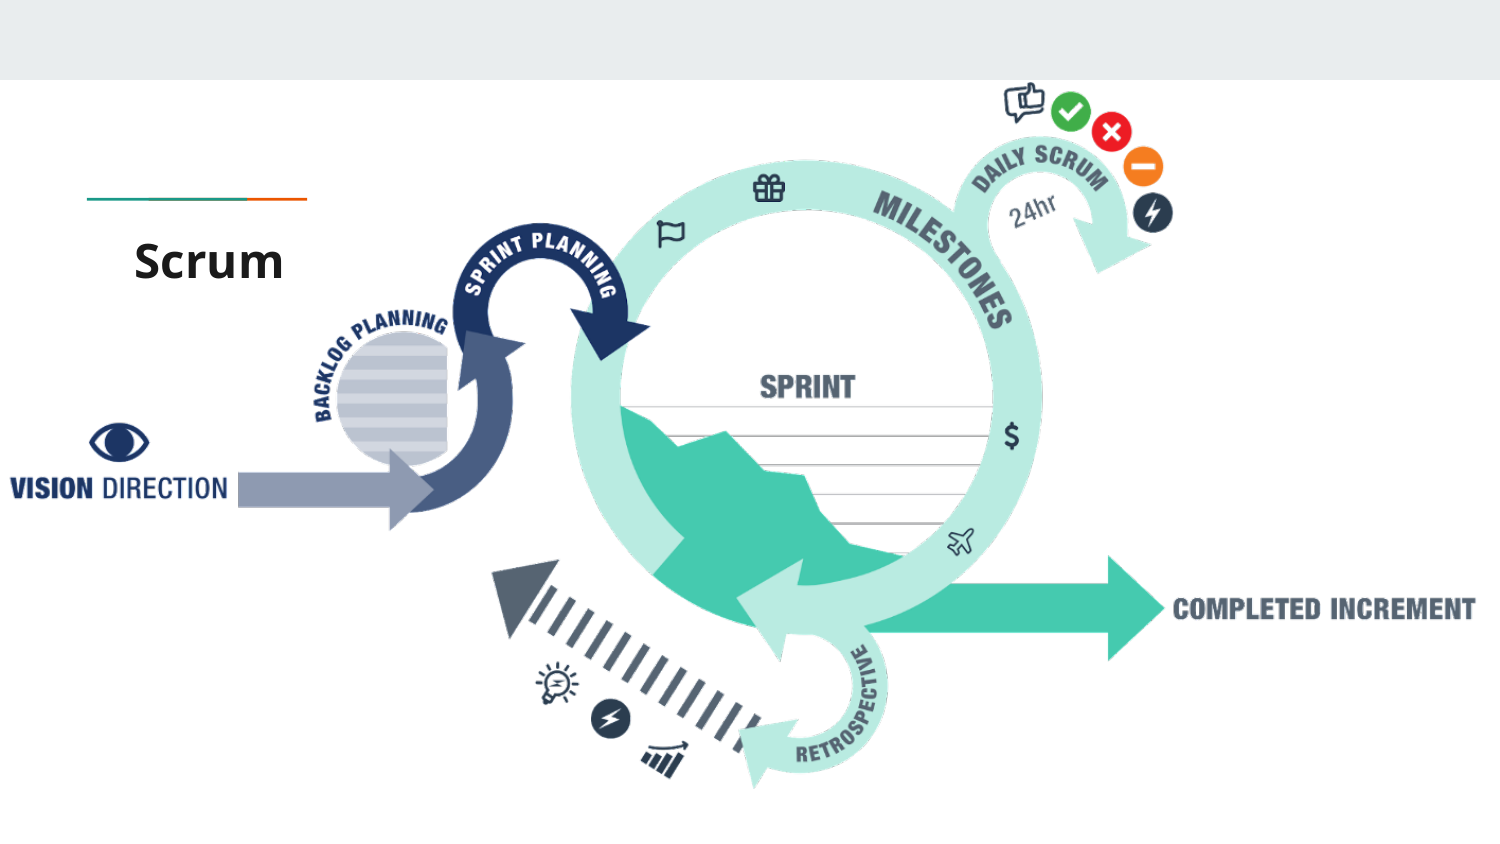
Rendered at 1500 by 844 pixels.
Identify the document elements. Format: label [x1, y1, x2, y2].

picture [0, 81, 1500, 790]
